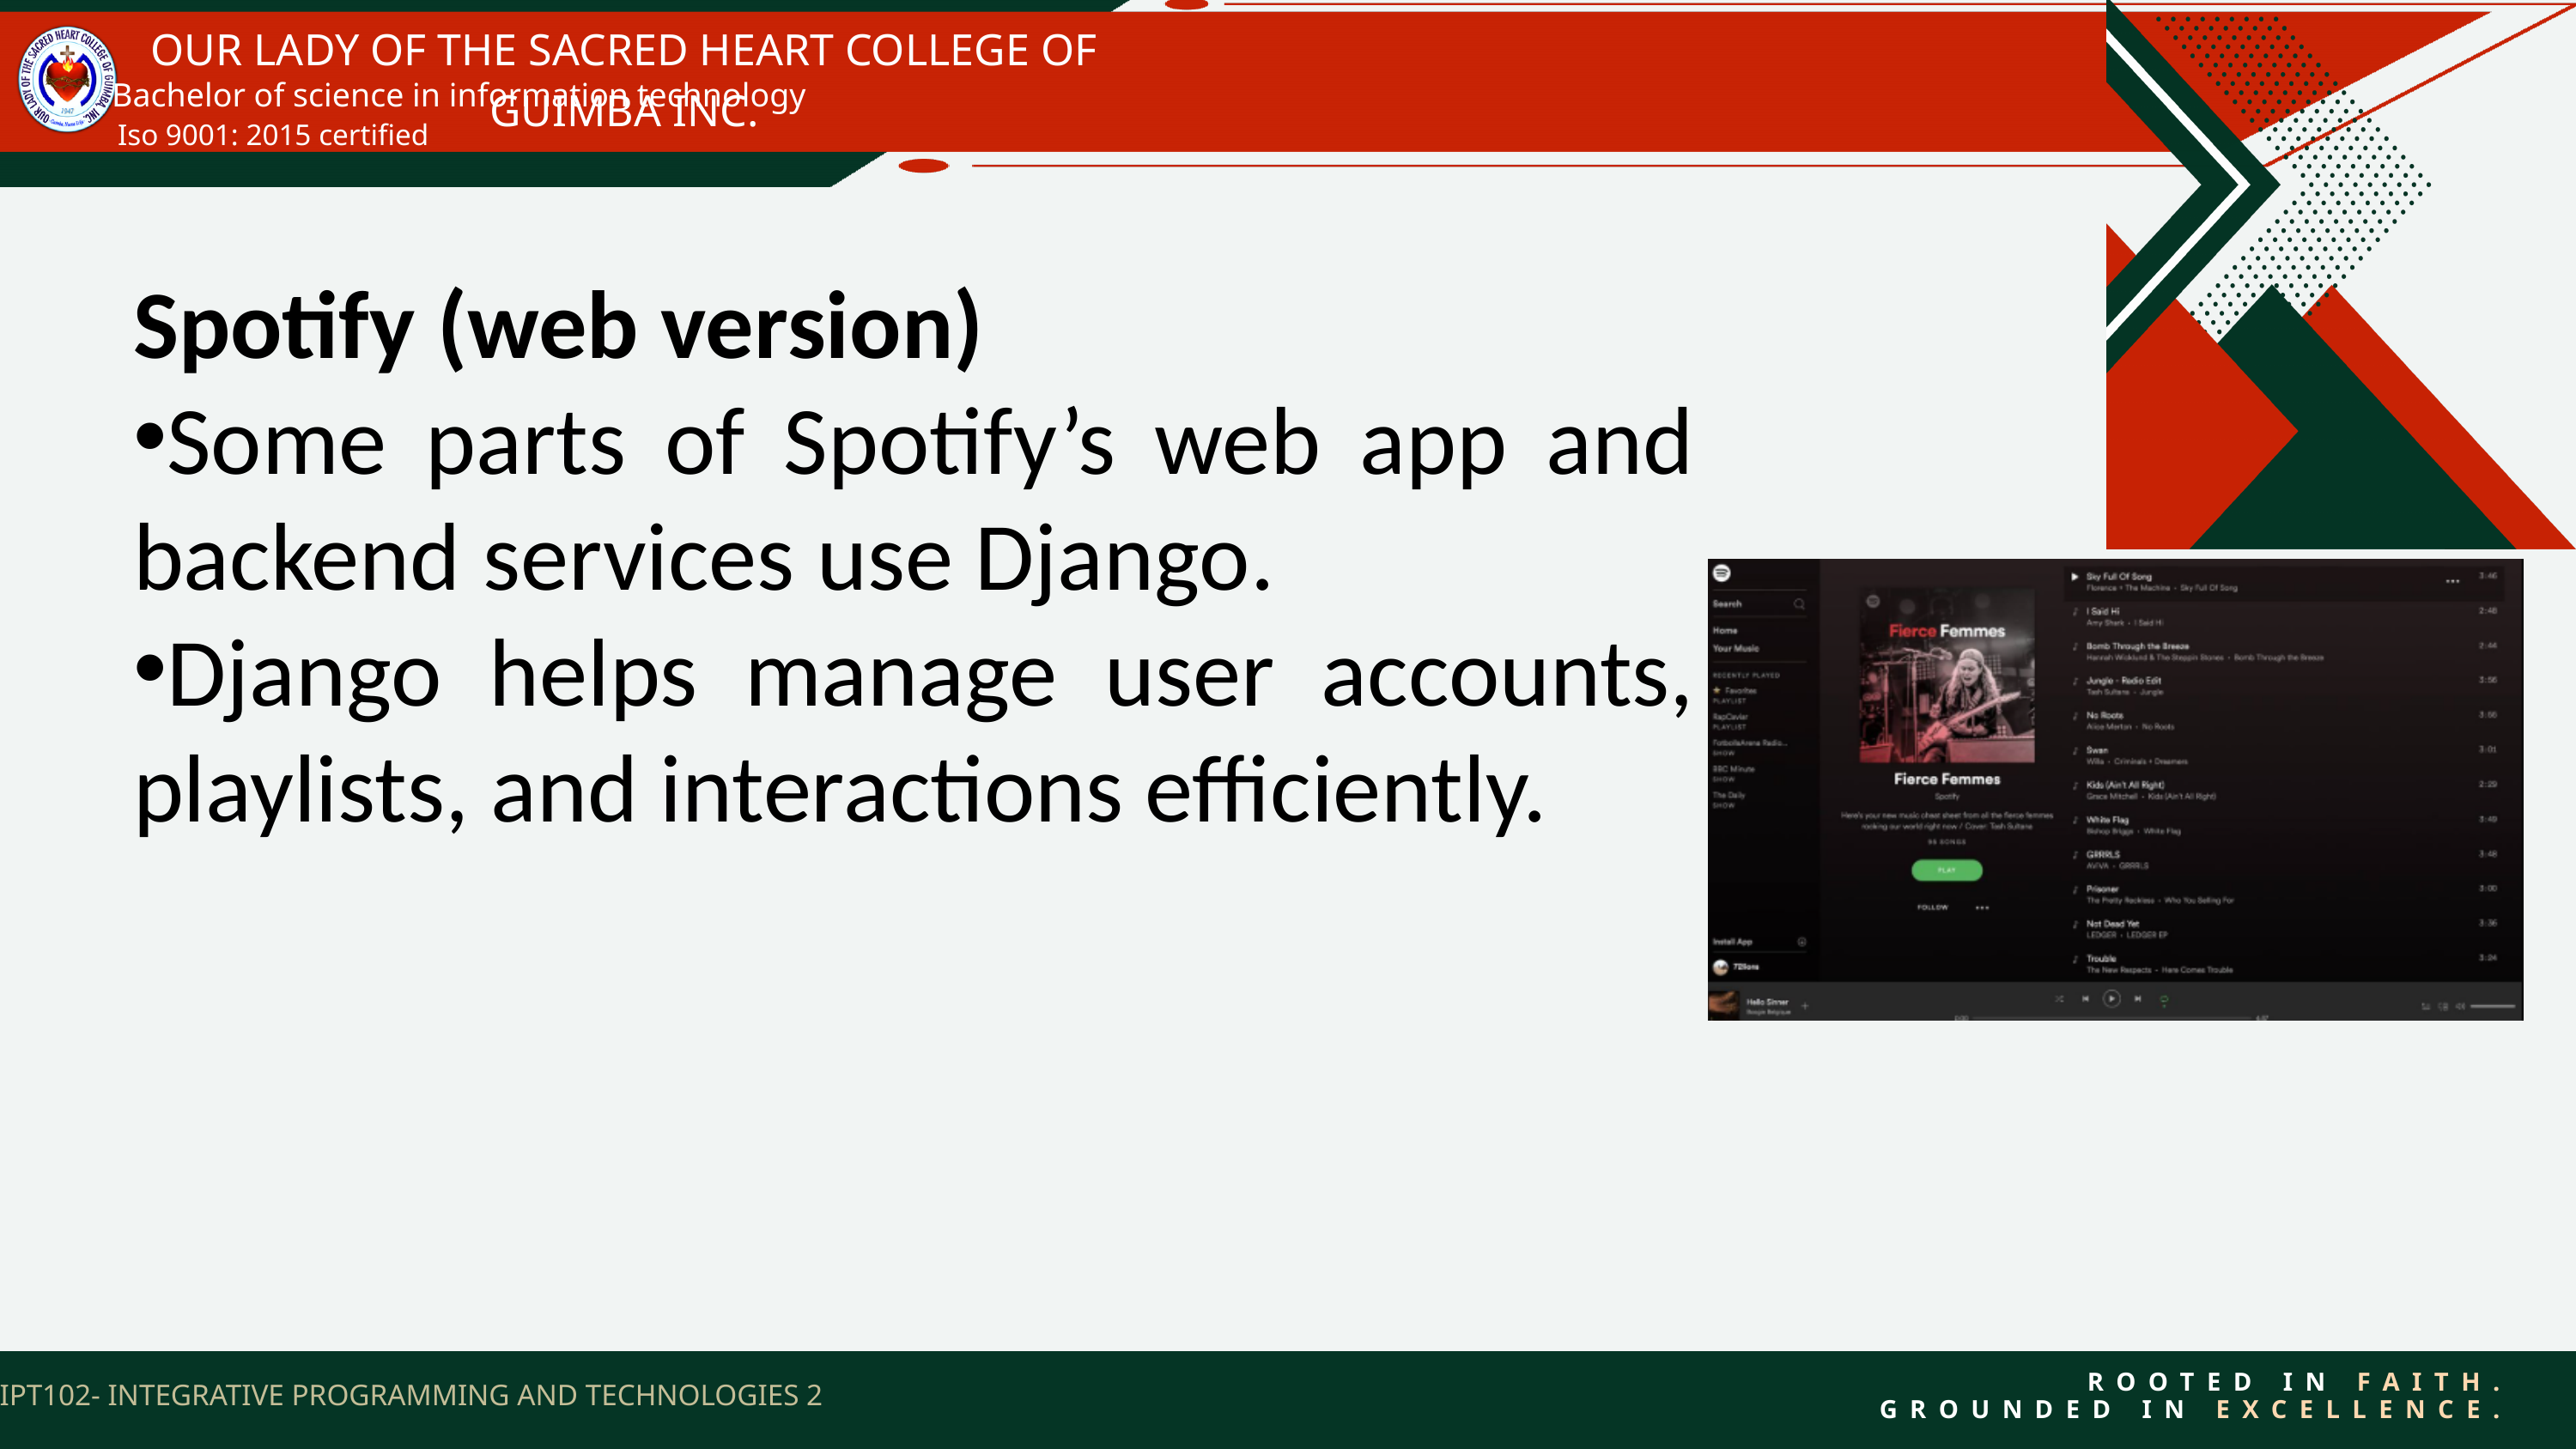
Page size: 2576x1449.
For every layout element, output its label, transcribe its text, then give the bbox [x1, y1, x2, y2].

picture [1708, 558, 2524, 1022]
text_box OUR LADY OF THE SACRED HEART COLLEGE OF GUIMBA INC. [100, 14, 1147, 136]
text_box Bachelor of science in information technology [0, 56, 973, 114]
text_box [0, 0, 2106, 187]
text_box [2106, 0, 2576, 549]
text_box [0, 1350, 2576, 1449]
text_box Iso 9001: 2015 certified [10, 93, 537, 151]
text_box [13, 21, 100, 56]
text_box Spotify (web version) Some parts of Spotify’s web app and backend services use Django. Django helps manage user accounts, playlists, and interactions efficiently. [120, 255, 1709, 847]
